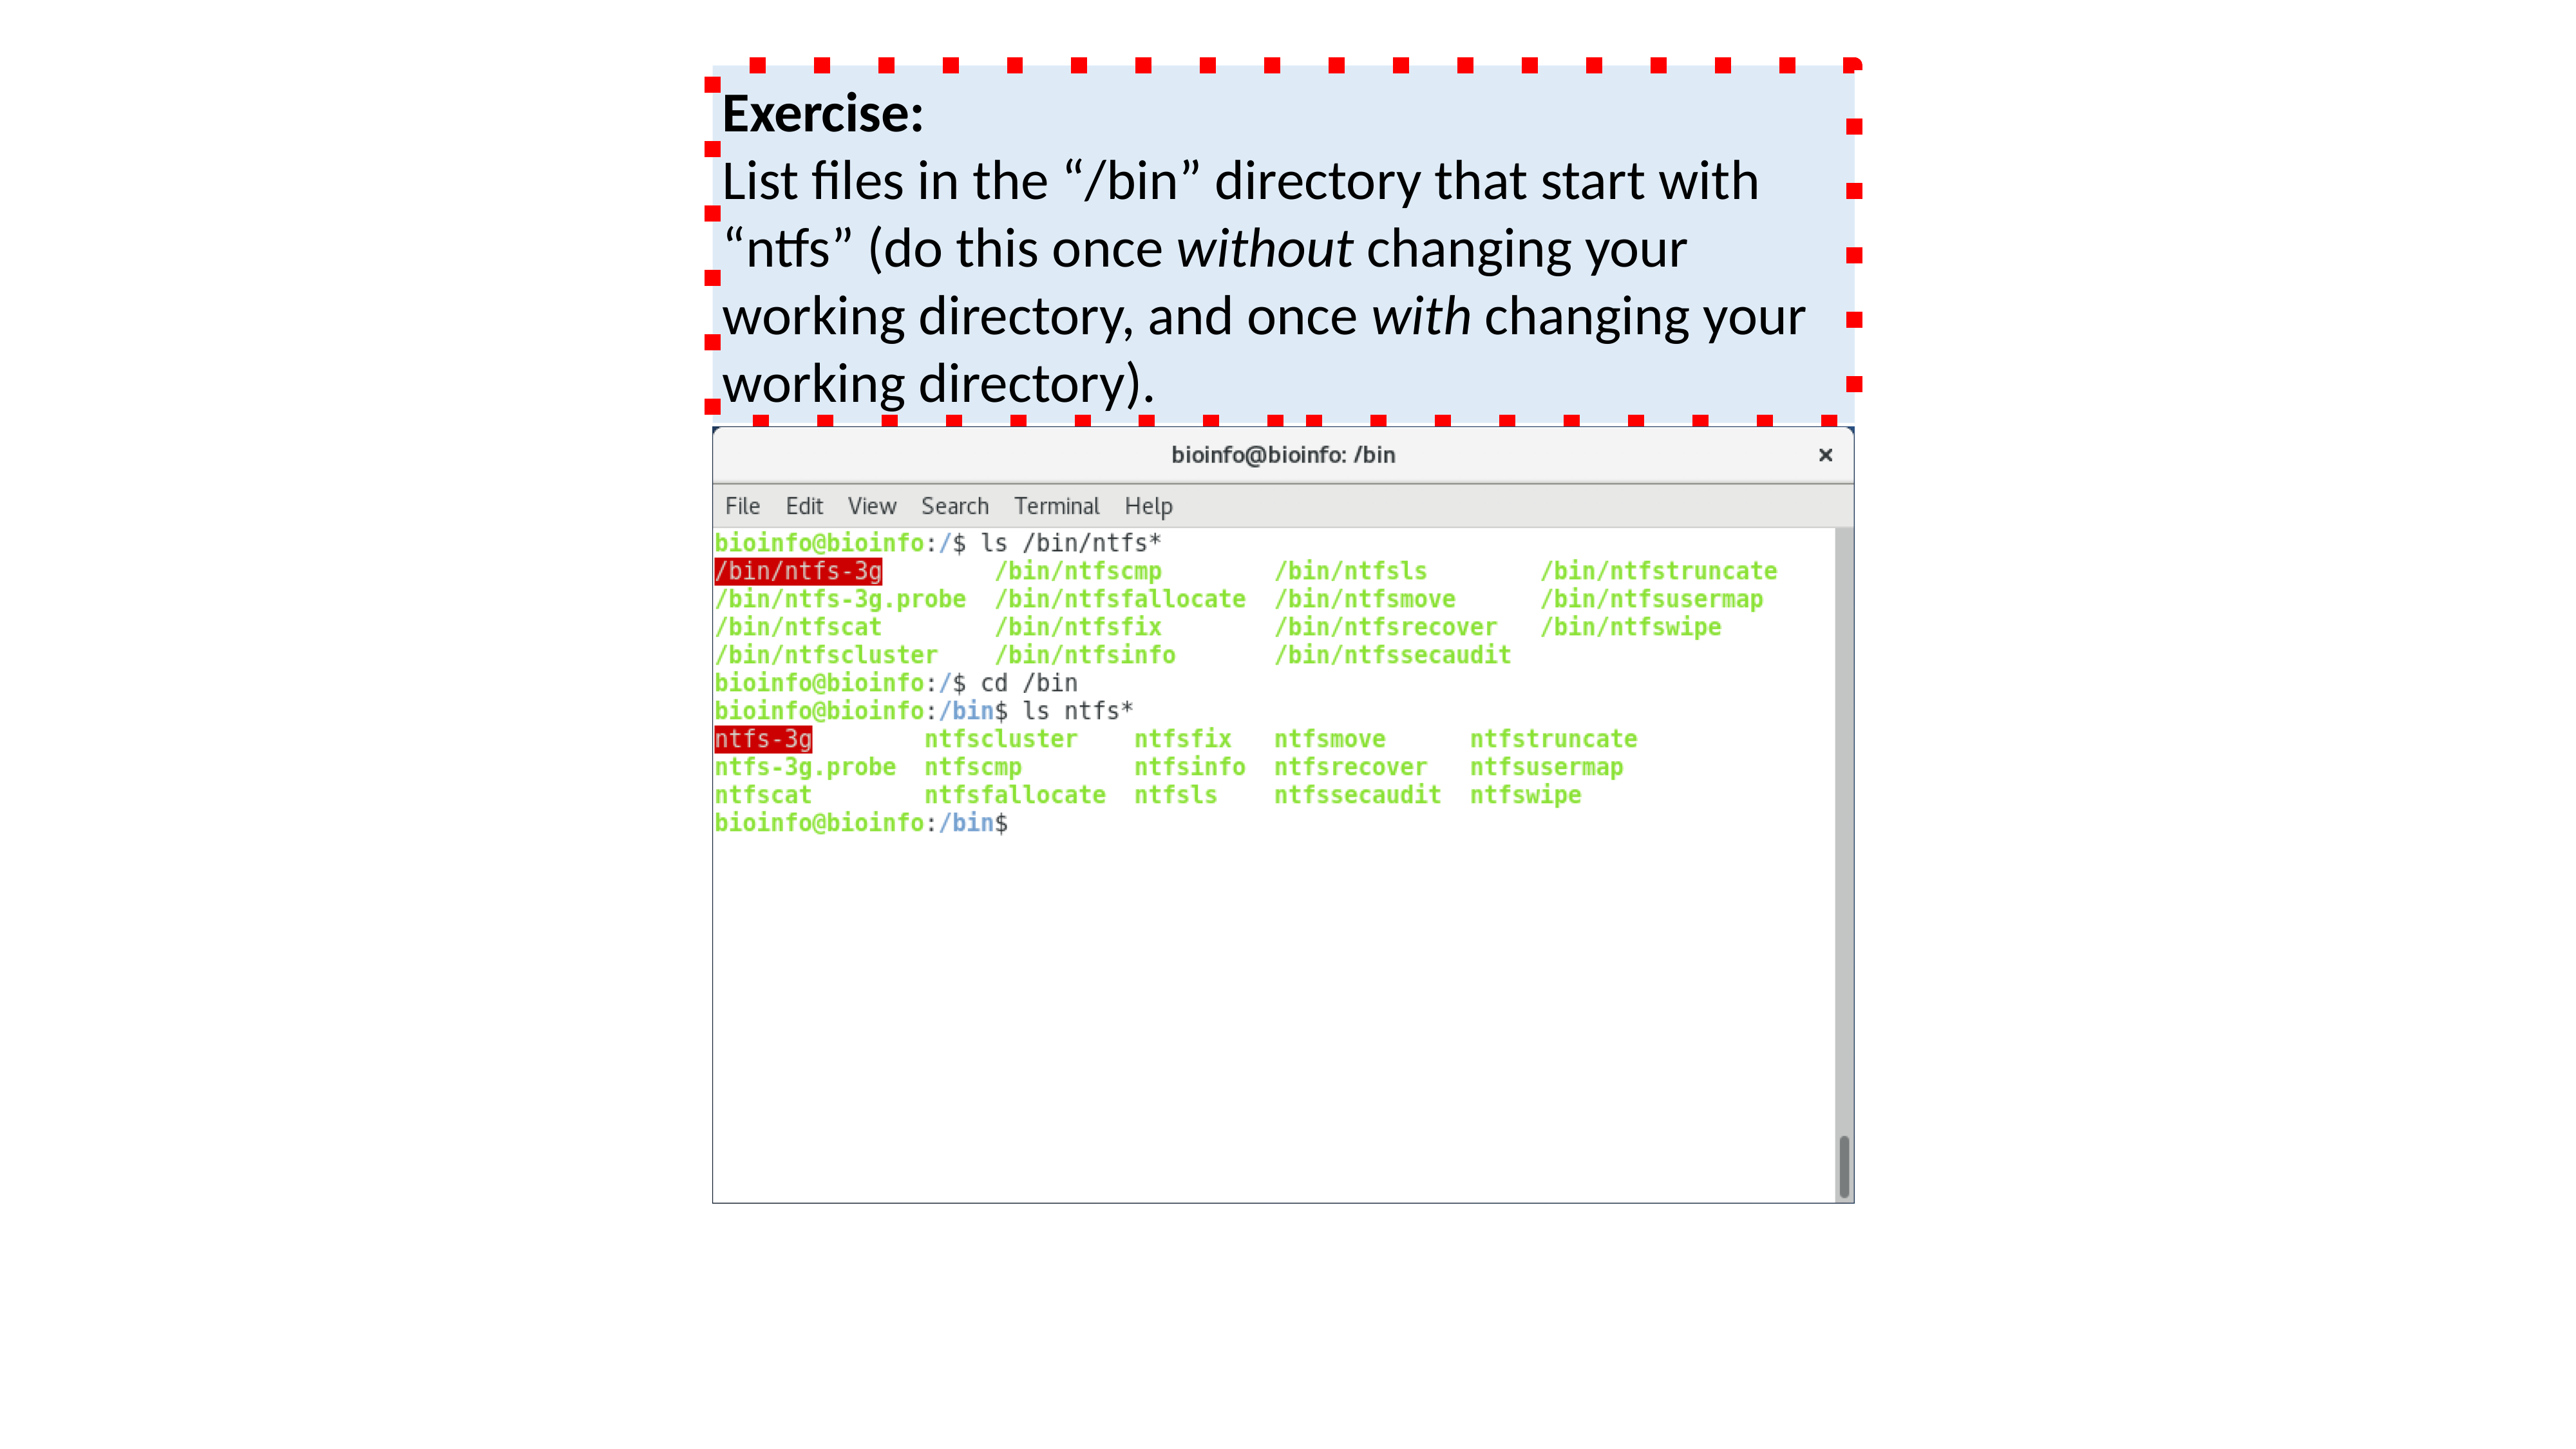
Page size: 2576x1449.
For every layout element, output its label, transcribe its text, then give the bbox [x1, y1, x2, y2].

text_box Exercise: List files in the “/bin” directory that start with “ntfs” (do this once without changing your working directory, and once with changing your working directory). [712, 65, 1855, 423]
picture [712, 426, 1855, 1204]
